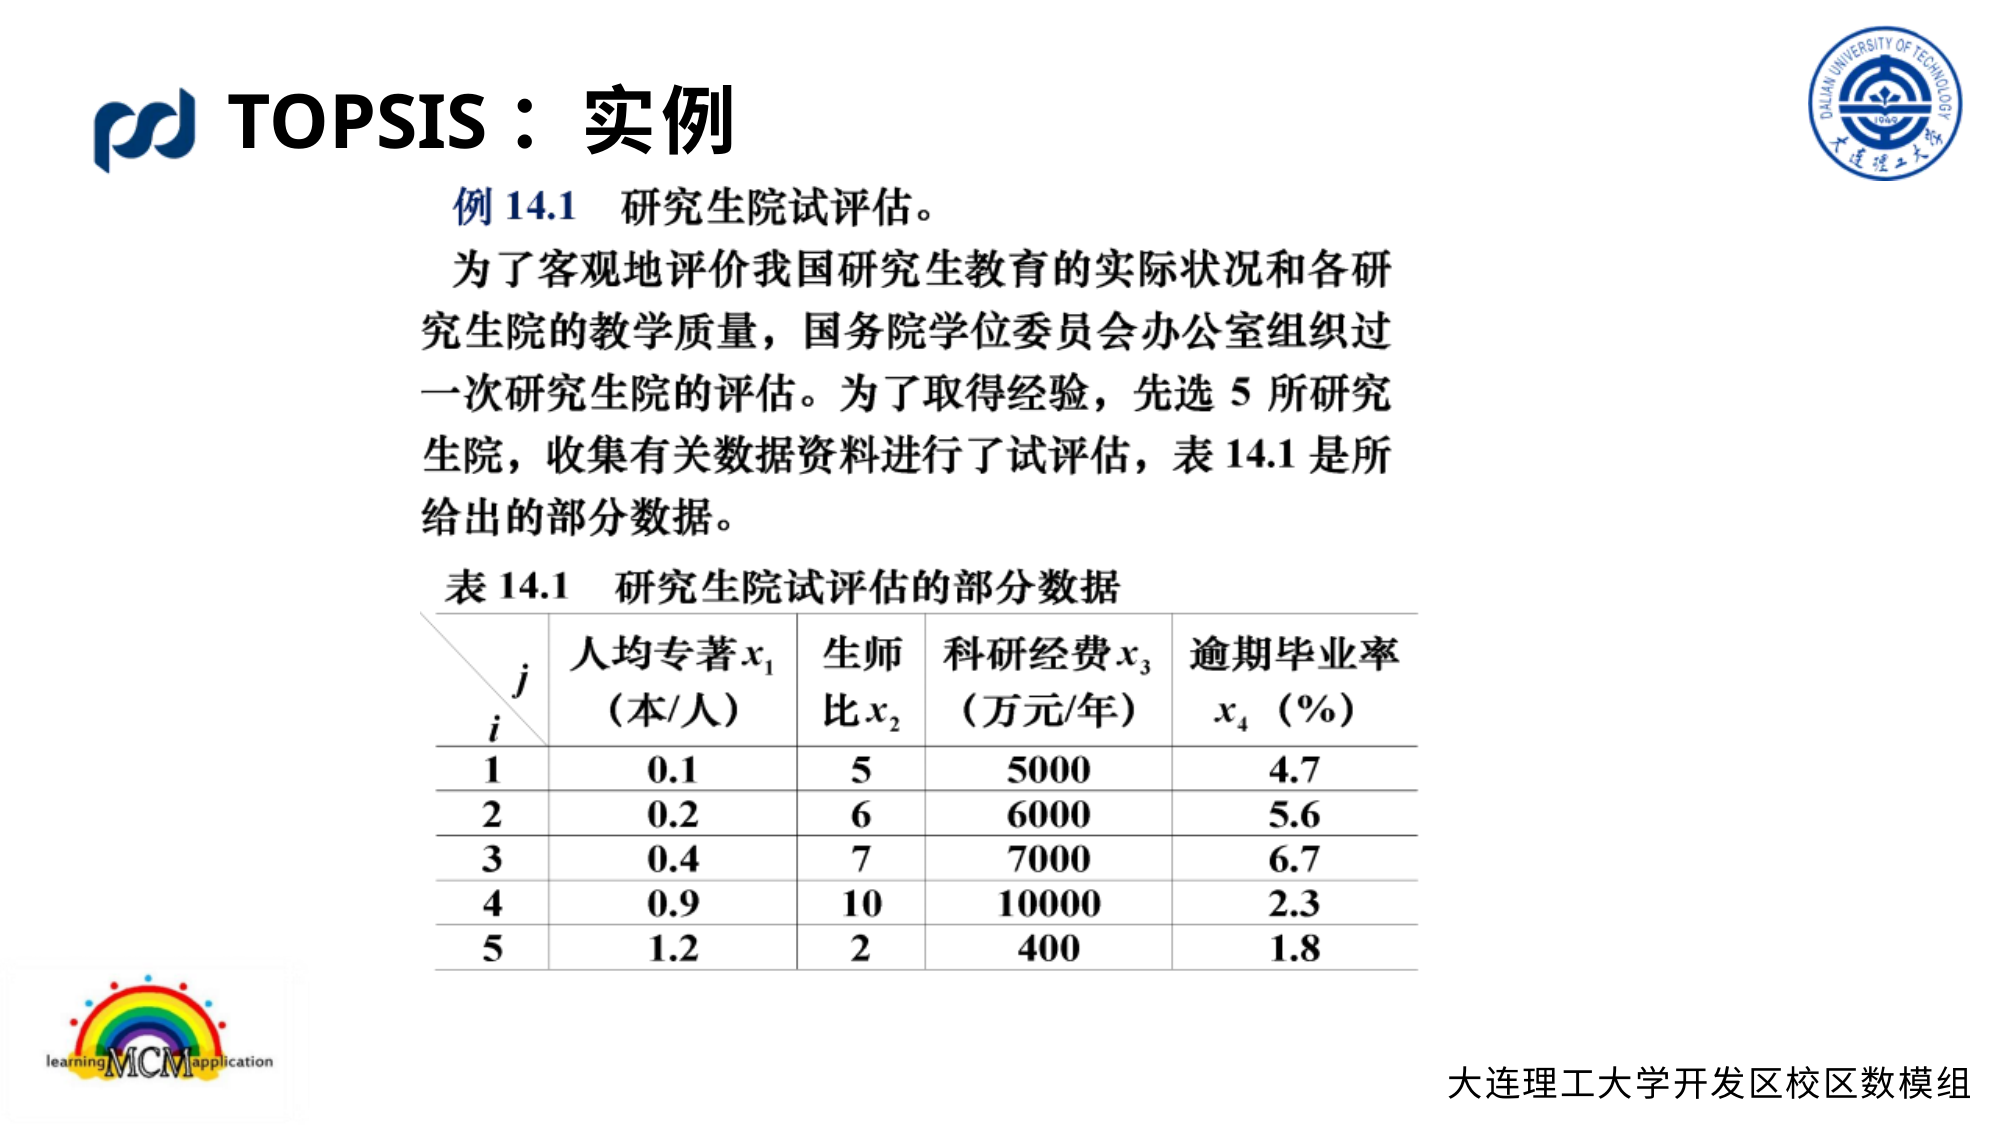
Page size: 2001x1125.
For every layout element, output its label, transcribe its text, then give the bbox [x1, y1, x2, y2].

text_box TOPSIS：实例 [225, 118, 766, 166]
picture [1808, 25, 1980, 181]
picture [0, 952, 315, 1125]
text_box 大连理工大学开发区校区数模组 [1445, 1062, 1973, 1106]
picture [420, 174, 1492, 1035]
picture [86, 66, 214, 181]
